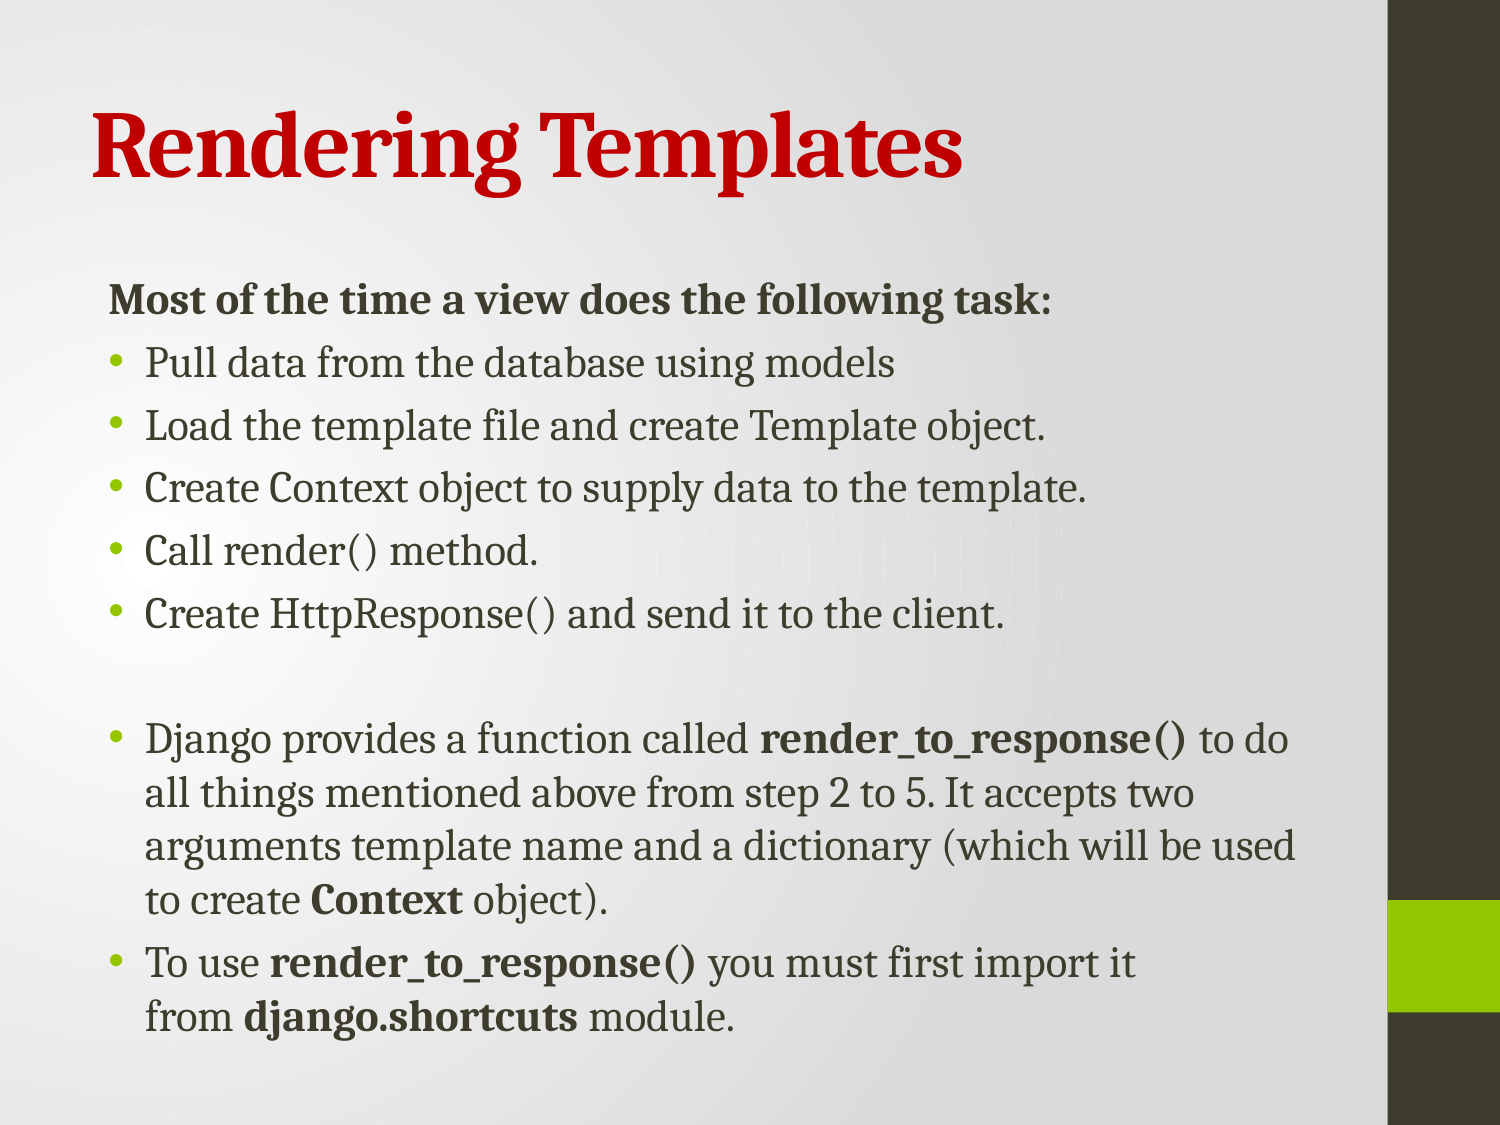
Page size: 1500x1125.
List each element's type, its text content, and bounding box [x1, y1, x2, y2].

title Rendering Templates [75, 45, 1325, 233]
list Most of the time a view does the following task: Pull data from the database using models Load the template file and create Template object. Create Context object to supply data to the template. Call render() method. Create HttpResponse() and send it to the client. Django provides a function called render_to_response() to do all things mentioned above from step 2 to 5. It accepts two arguments template name and a dictionary (which will be used to create Context object). To use render_to_response() you must first import it from django.shortcuts module. [75, 262, 1325, 1050]
